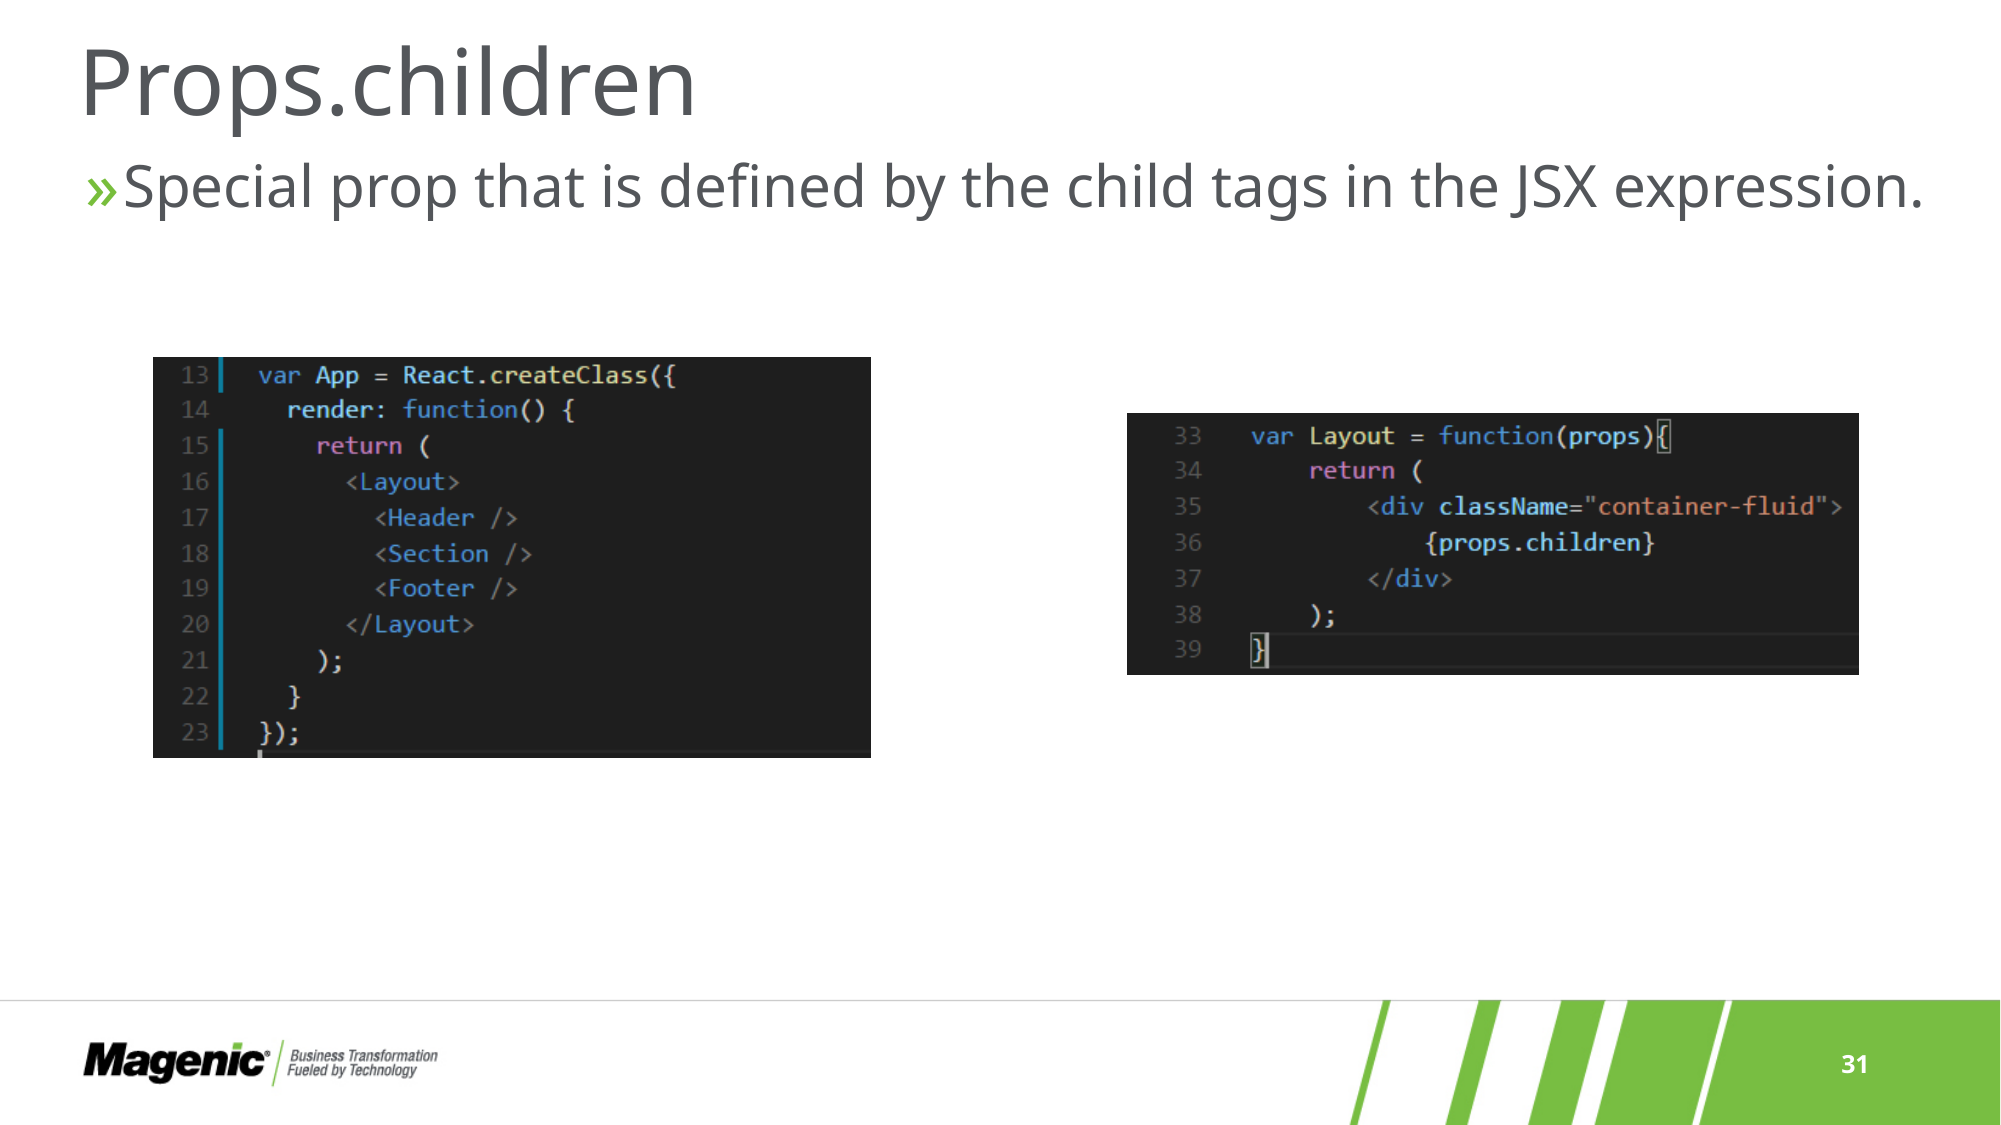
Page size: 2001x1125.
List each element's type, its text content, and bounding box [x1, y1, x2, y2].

picture [0, 0, 2001, 1125]
title Props.children [63, 41, 1938, 131]
list Special prop that is defined by the child tags in the JSX expression. [70, 149, 1946, 939]
